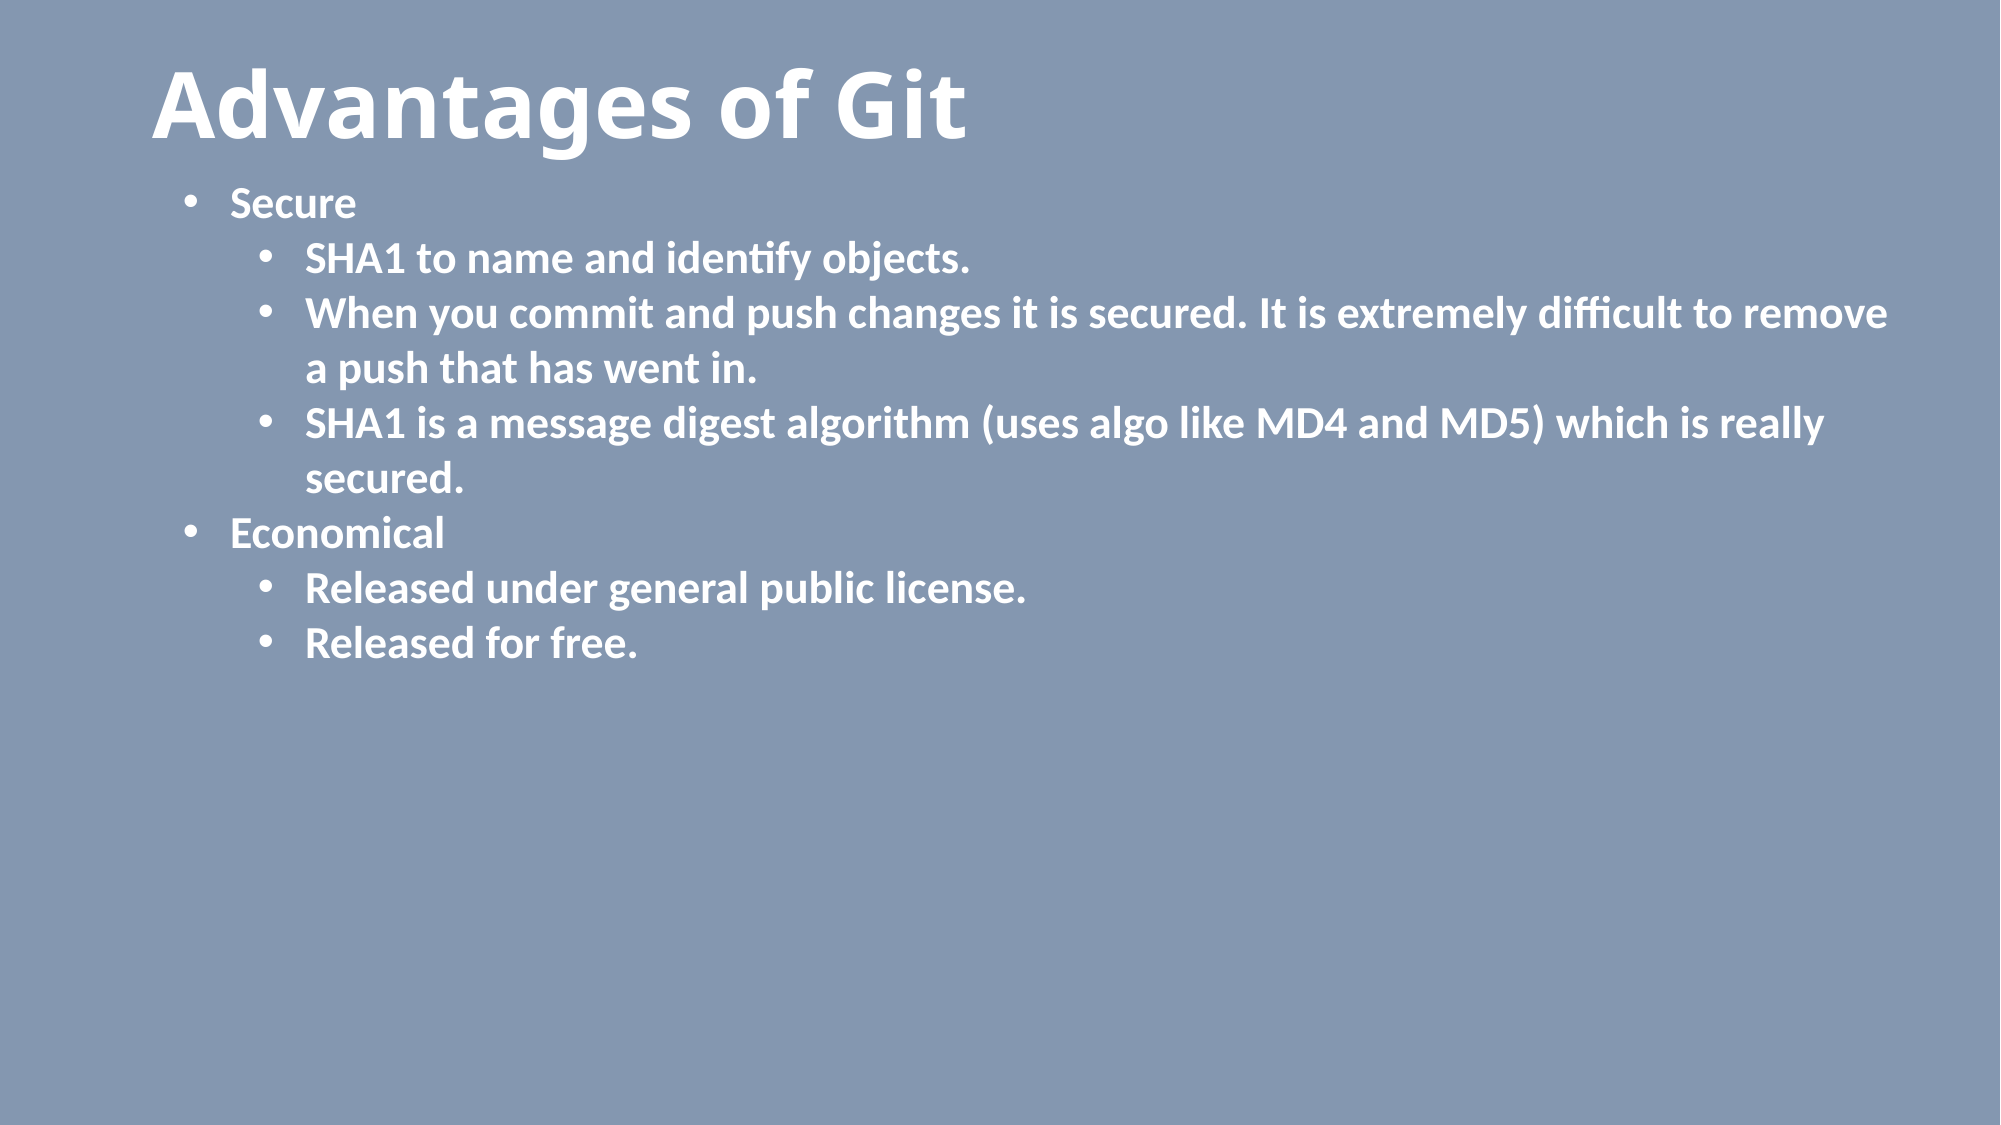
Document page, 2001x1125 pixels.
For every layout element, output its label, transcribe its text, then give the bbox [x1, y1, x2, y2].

title Advantages of Git [137, 0, 1863, 218]
text_box Secure SHA1 to name and identify objects. When you commit and push changes it is secured. It is extremely difficult to remove a push that has went in. SHA1 is a message digest algorithm (uses algo like MD4 and MD5) which is really secured. Economical Released under general public license. Released for free. [168, 165, 1910, 676]
